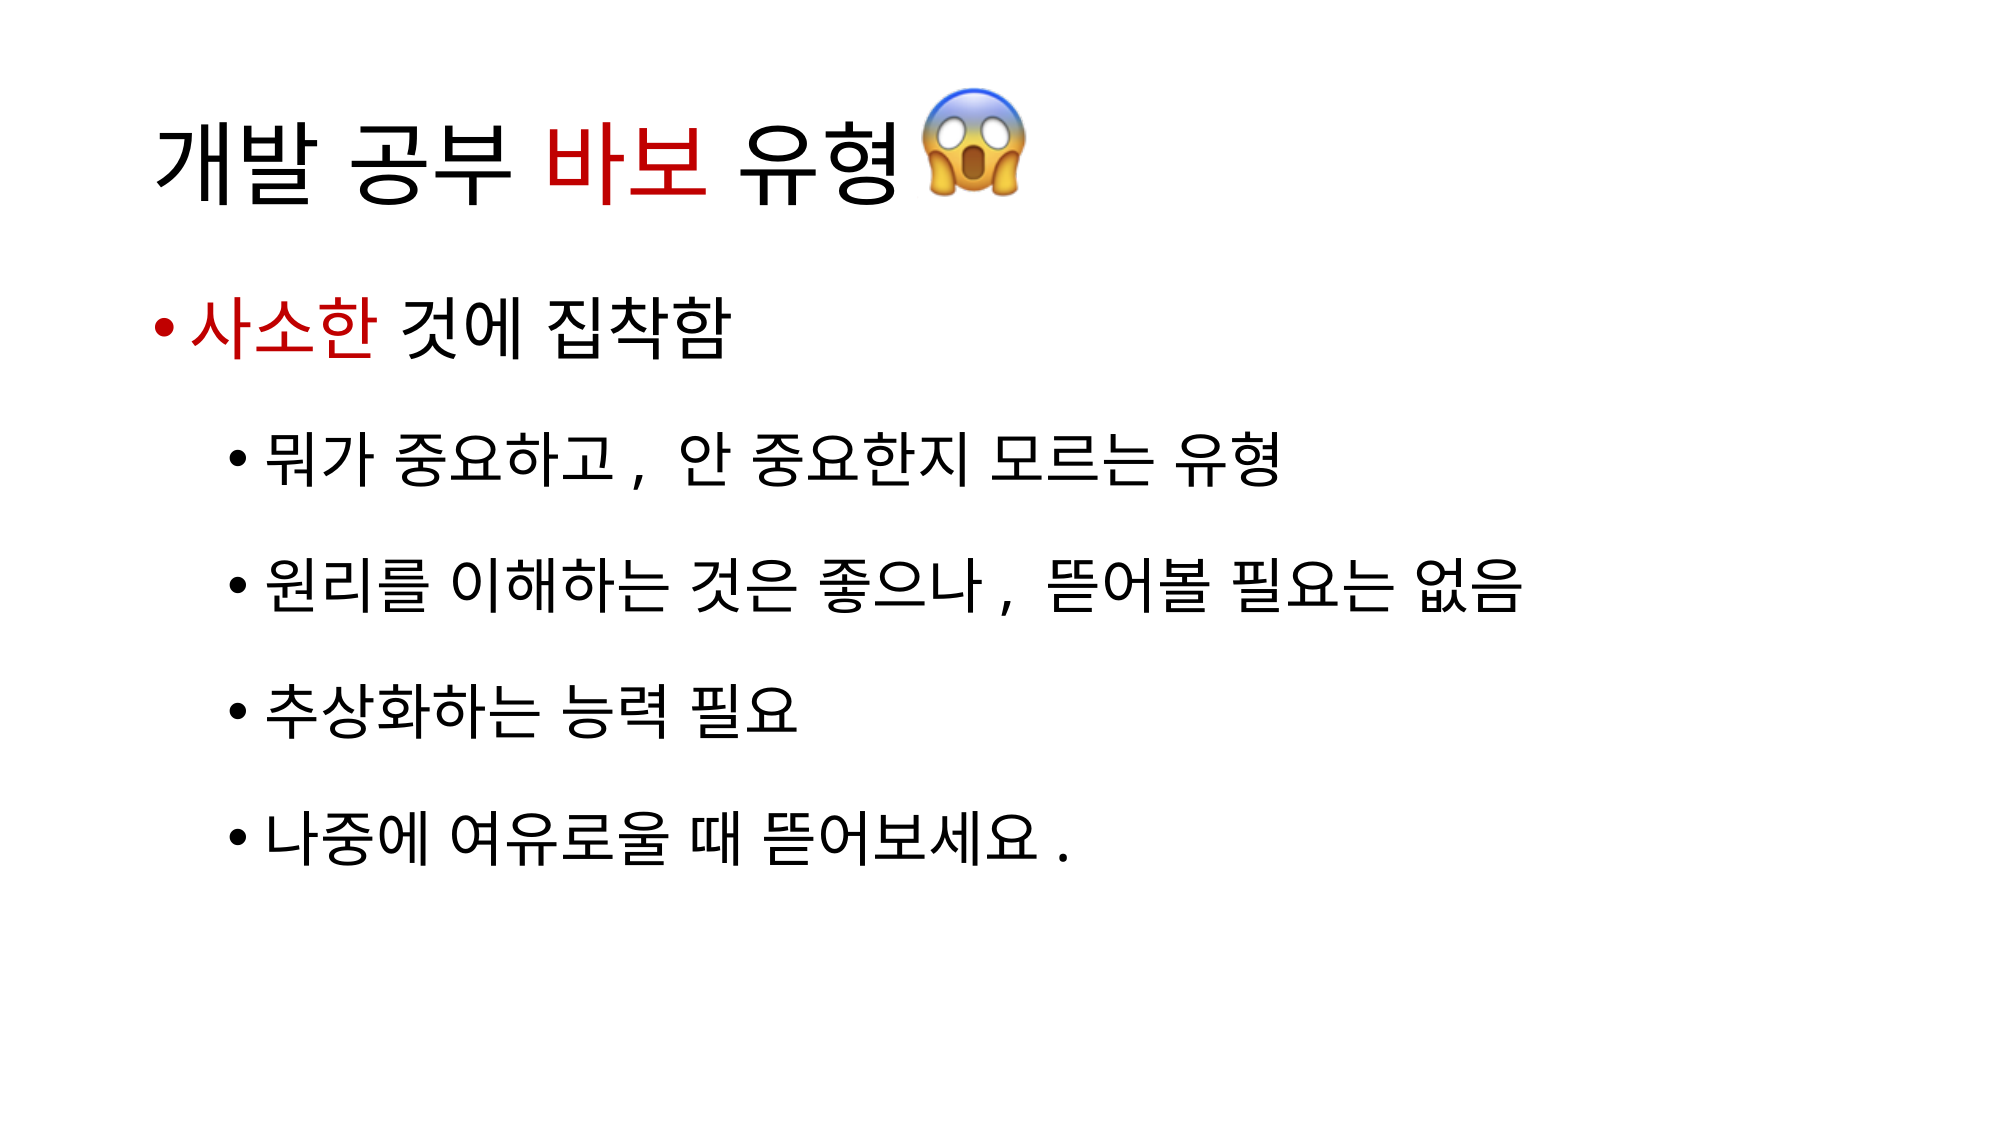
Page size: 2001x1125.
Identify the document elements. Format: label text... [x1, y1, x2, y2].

list 사소한 것에 집착함 뭐가 중요하고, 안 중요한지 모르는 유형 원리를 이해하는 것은 좋으나, 뜯어볼 필요는 없음 추상화하는 능력 필요 나중에 여유로울 때 뜯어보세요. [137, 228, 1863, 1078]
picture [917, 87, 1031, 200]
title 개발 공부 바보 유형 [137, 59, 1863, 228]
